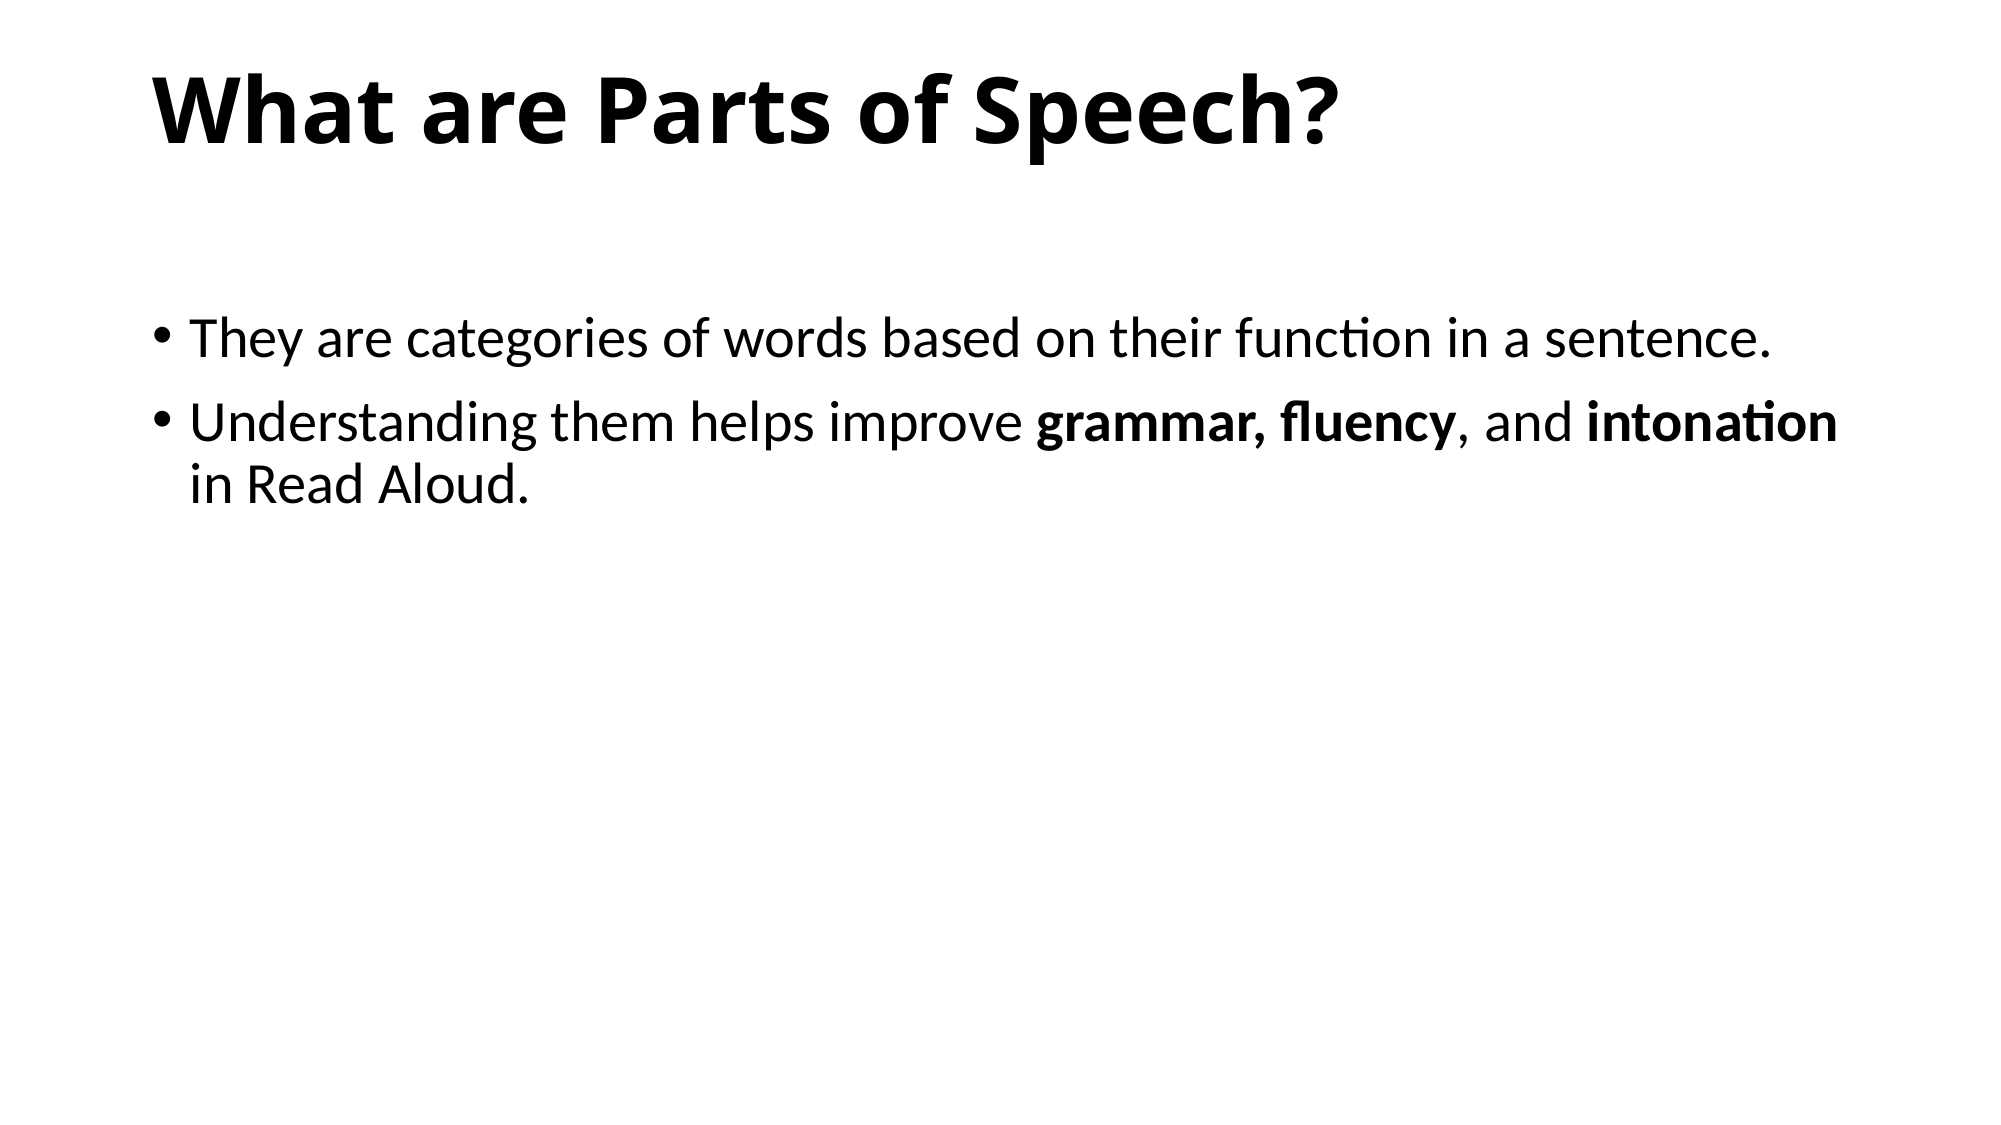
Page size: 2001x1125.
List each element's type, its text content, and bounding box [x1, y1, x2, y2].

list They are categories of words based on their function in a sentence. Understanding them helps improve grammar, fluency, and intonation in Read Aloud. [137, 299, 1863, 1014]
title What are Parts of Speech? [137, 59, 1863, 278]
